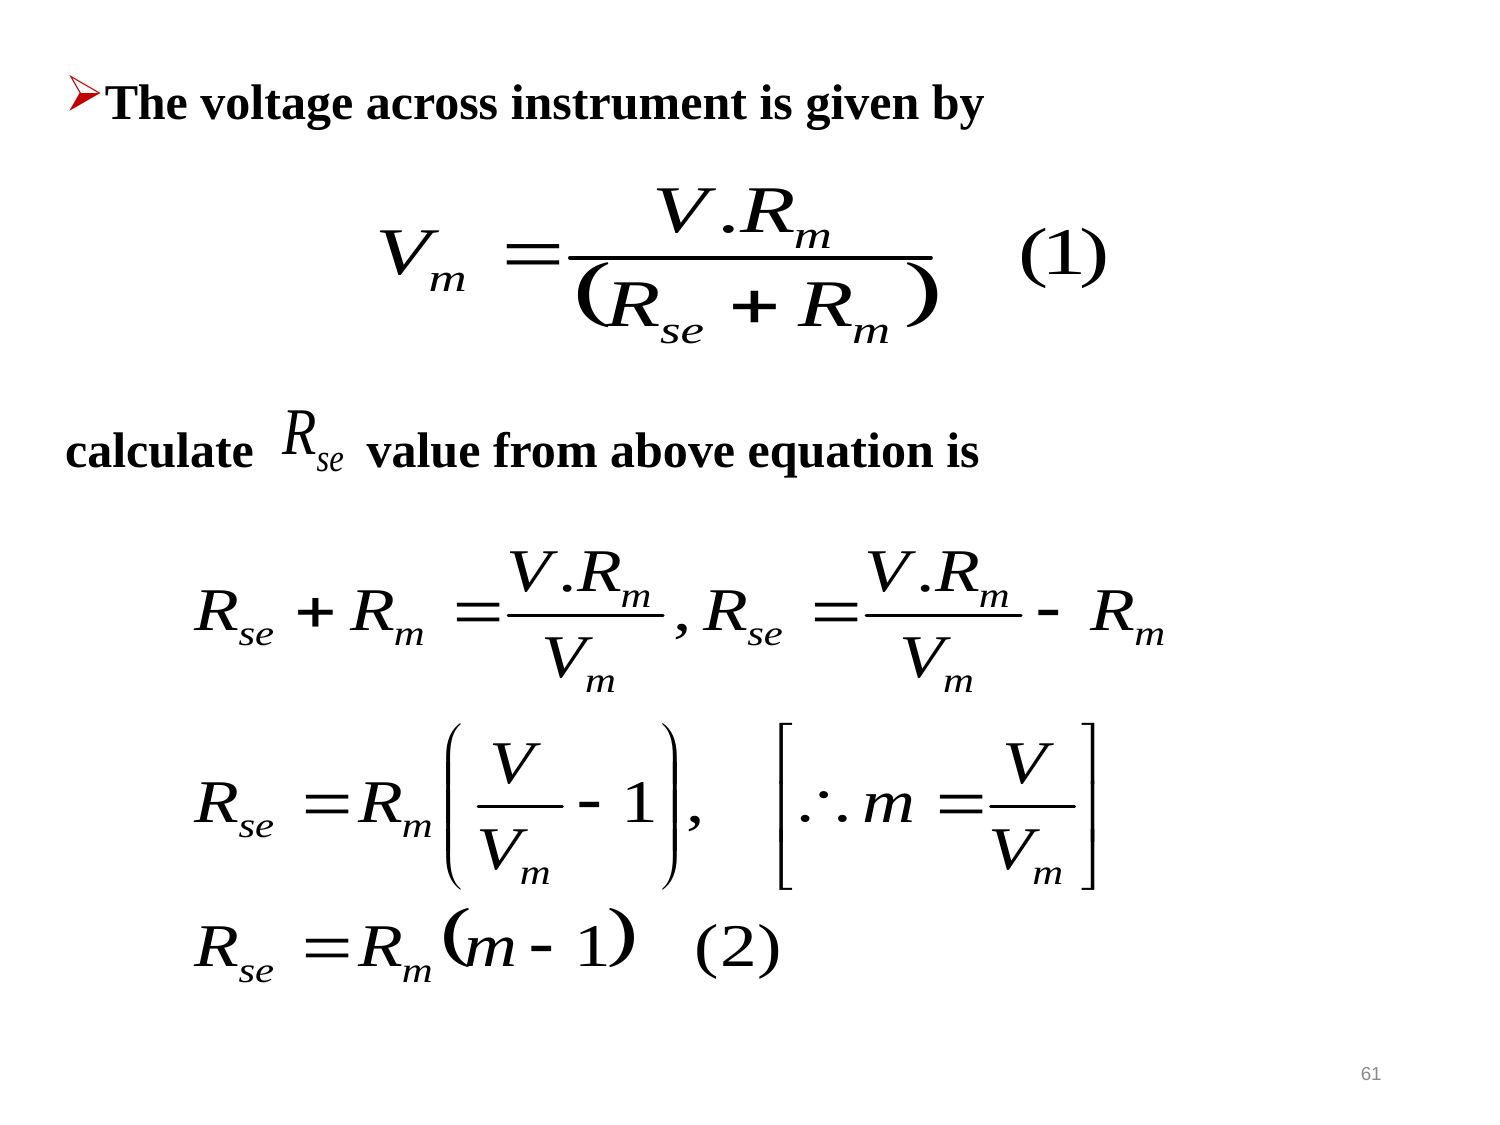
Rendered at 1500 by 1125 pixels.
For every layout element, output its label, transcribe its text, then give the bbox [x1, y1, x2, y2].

list The voltage across instrument is given by calculate value from above equation is [50, 50, 1463, 875]
slide_number 61 [1059, 1042, 1397, 1103]
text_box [180, 533, 1177, 994]
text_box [272, 387, 353, 488]
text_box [369, 168, 1125, 358]
